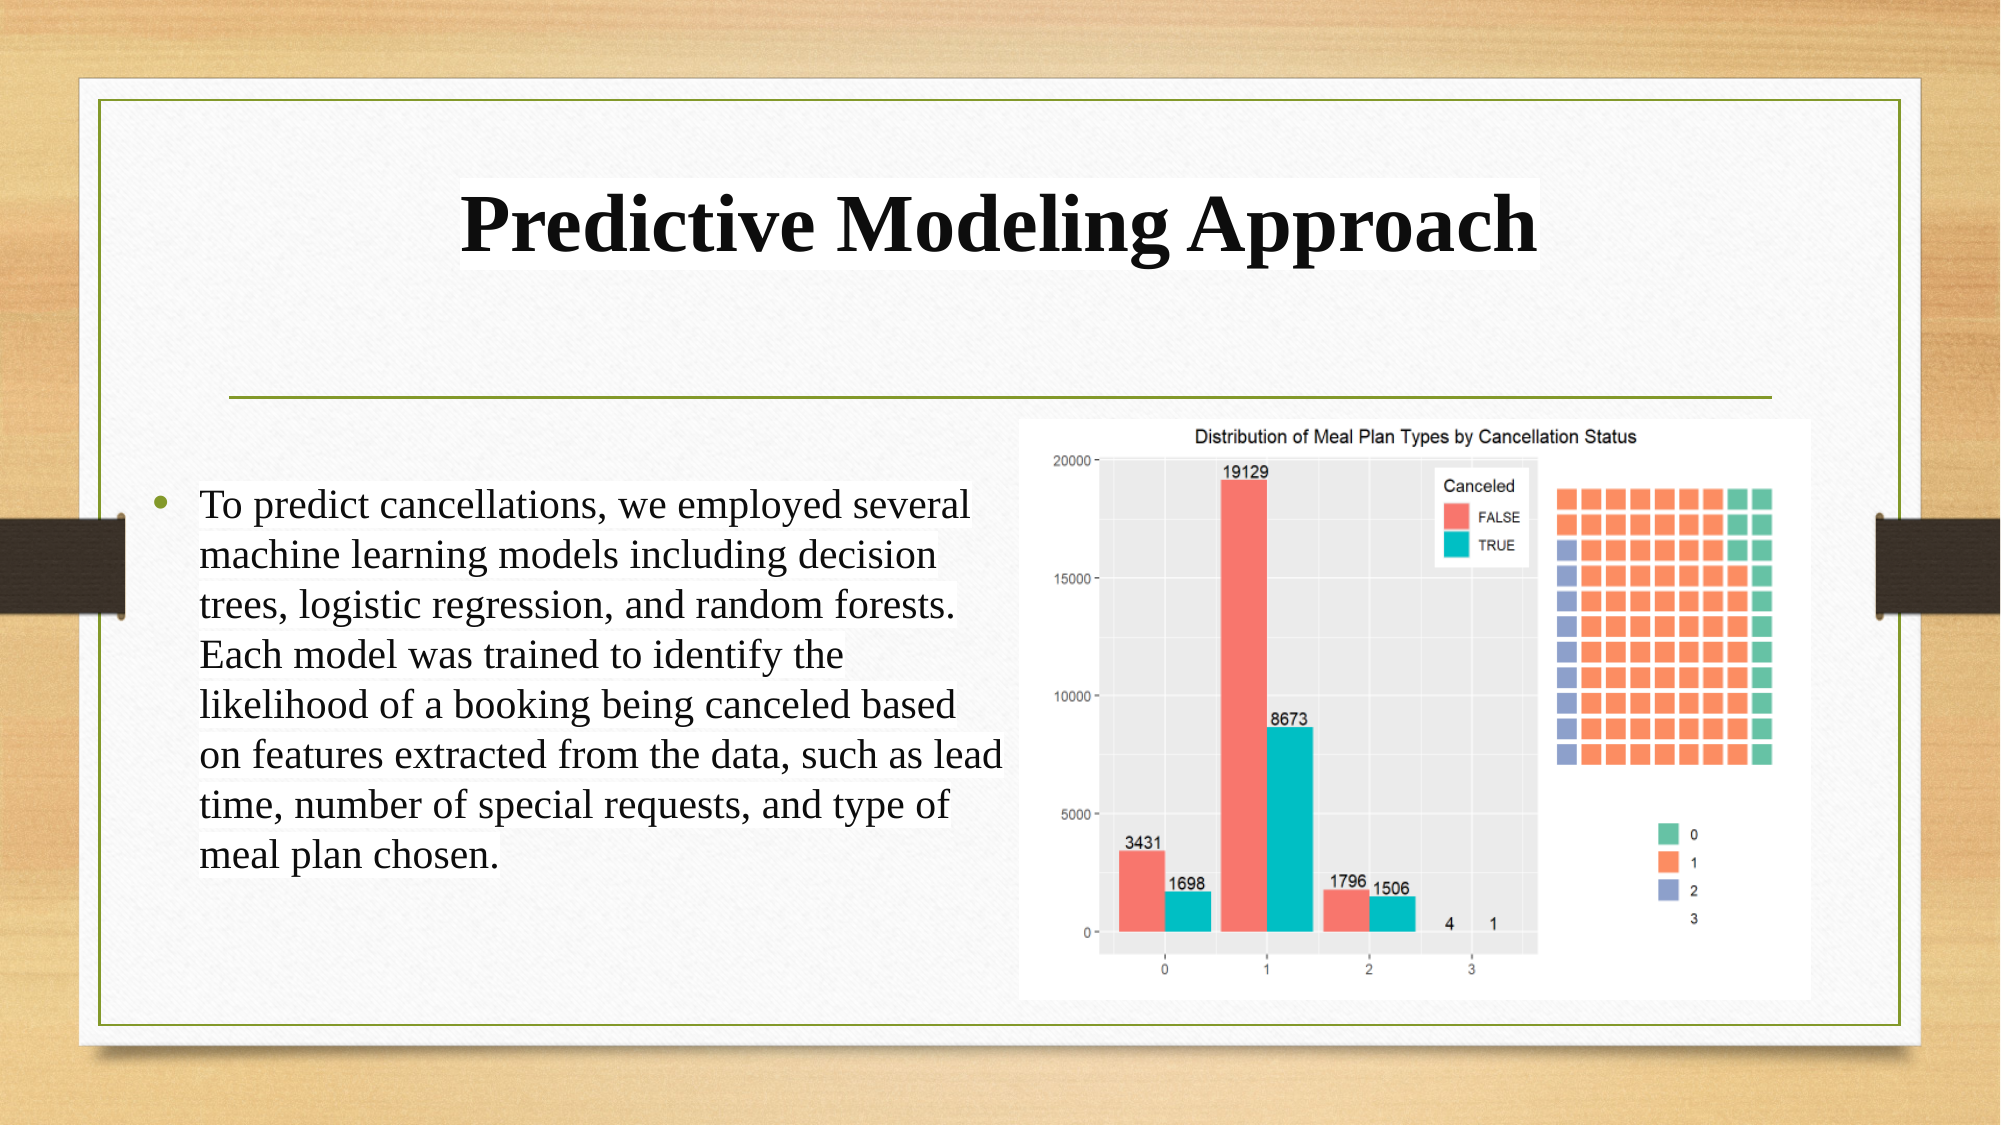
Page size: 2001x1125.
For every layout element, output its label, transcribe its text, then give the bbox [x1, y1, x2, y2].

title Predictive Modeling Approach [212, 161, 1788, 375]
list To predict cancellations, we employed several machine learning models including decision trees, logistic regression, and random forests. Each model was trained to identify the likelihood of a booking being canceled based on features extracted from the data, such as lead time, number of special requests, and type of meal plan chosen. [137, 469, 1020, 1014]
picture [0, 0, 2001, 1125]
